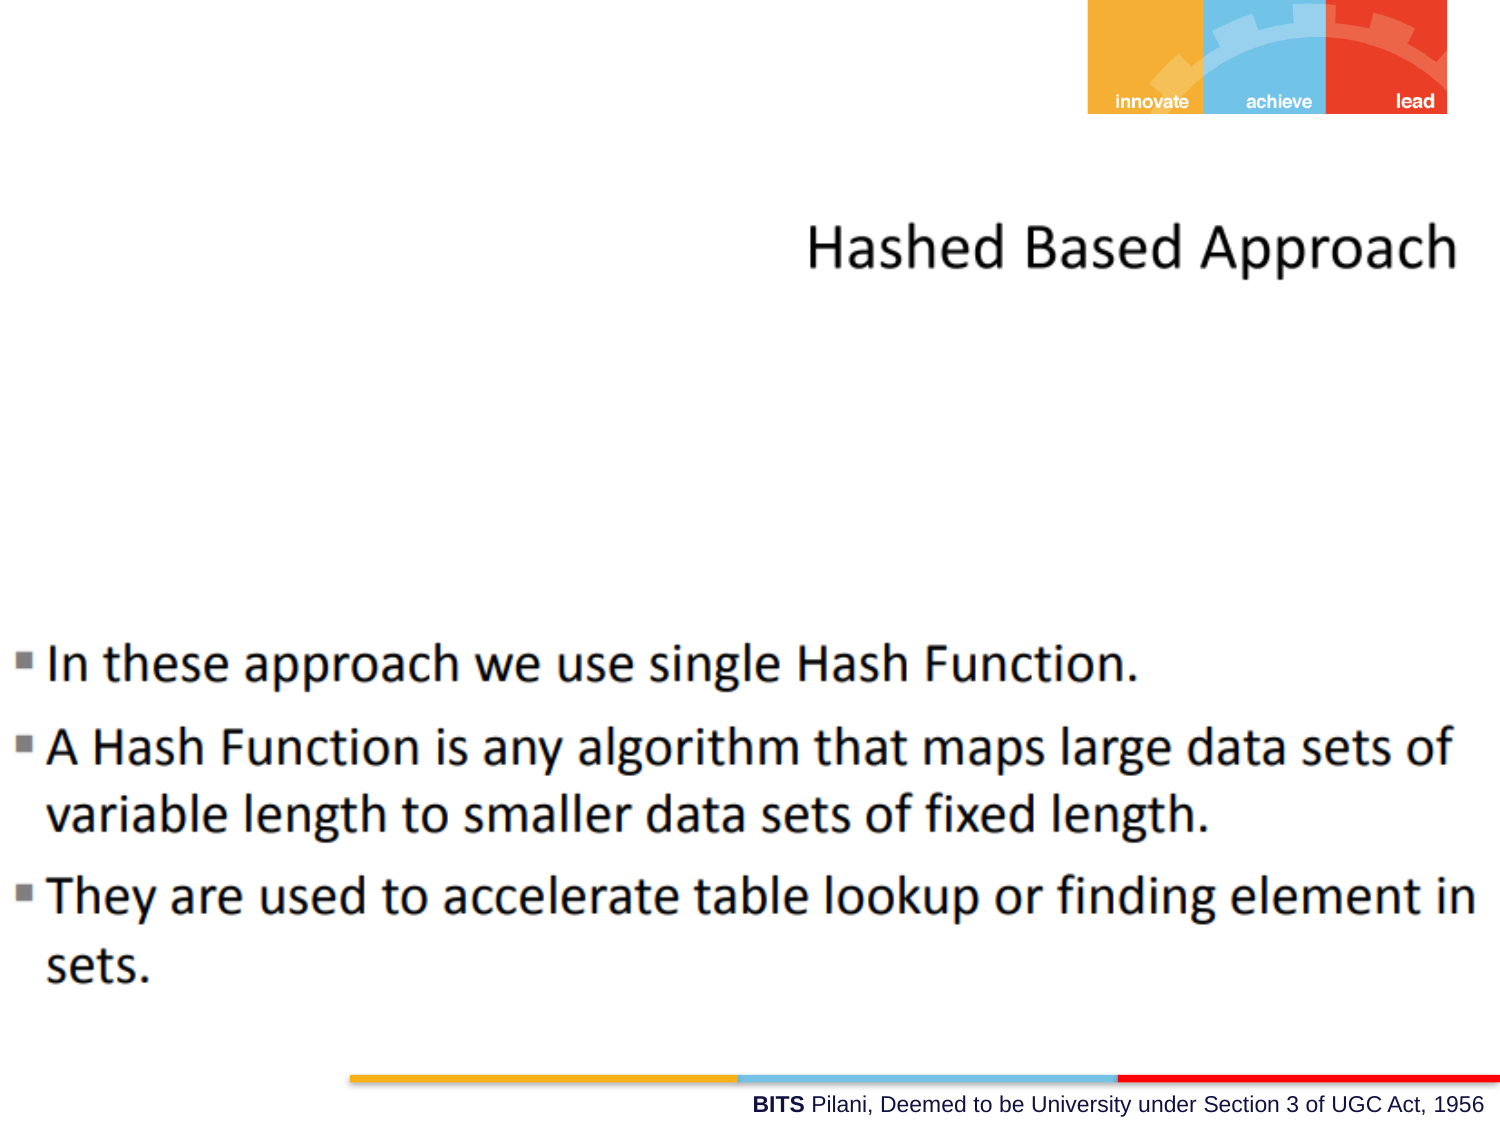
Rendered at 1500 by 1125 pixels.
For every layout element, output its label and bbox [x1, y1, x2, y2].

picture [1087, 0, 1448, 114]
picture [0, 184, 1500, 1012]
